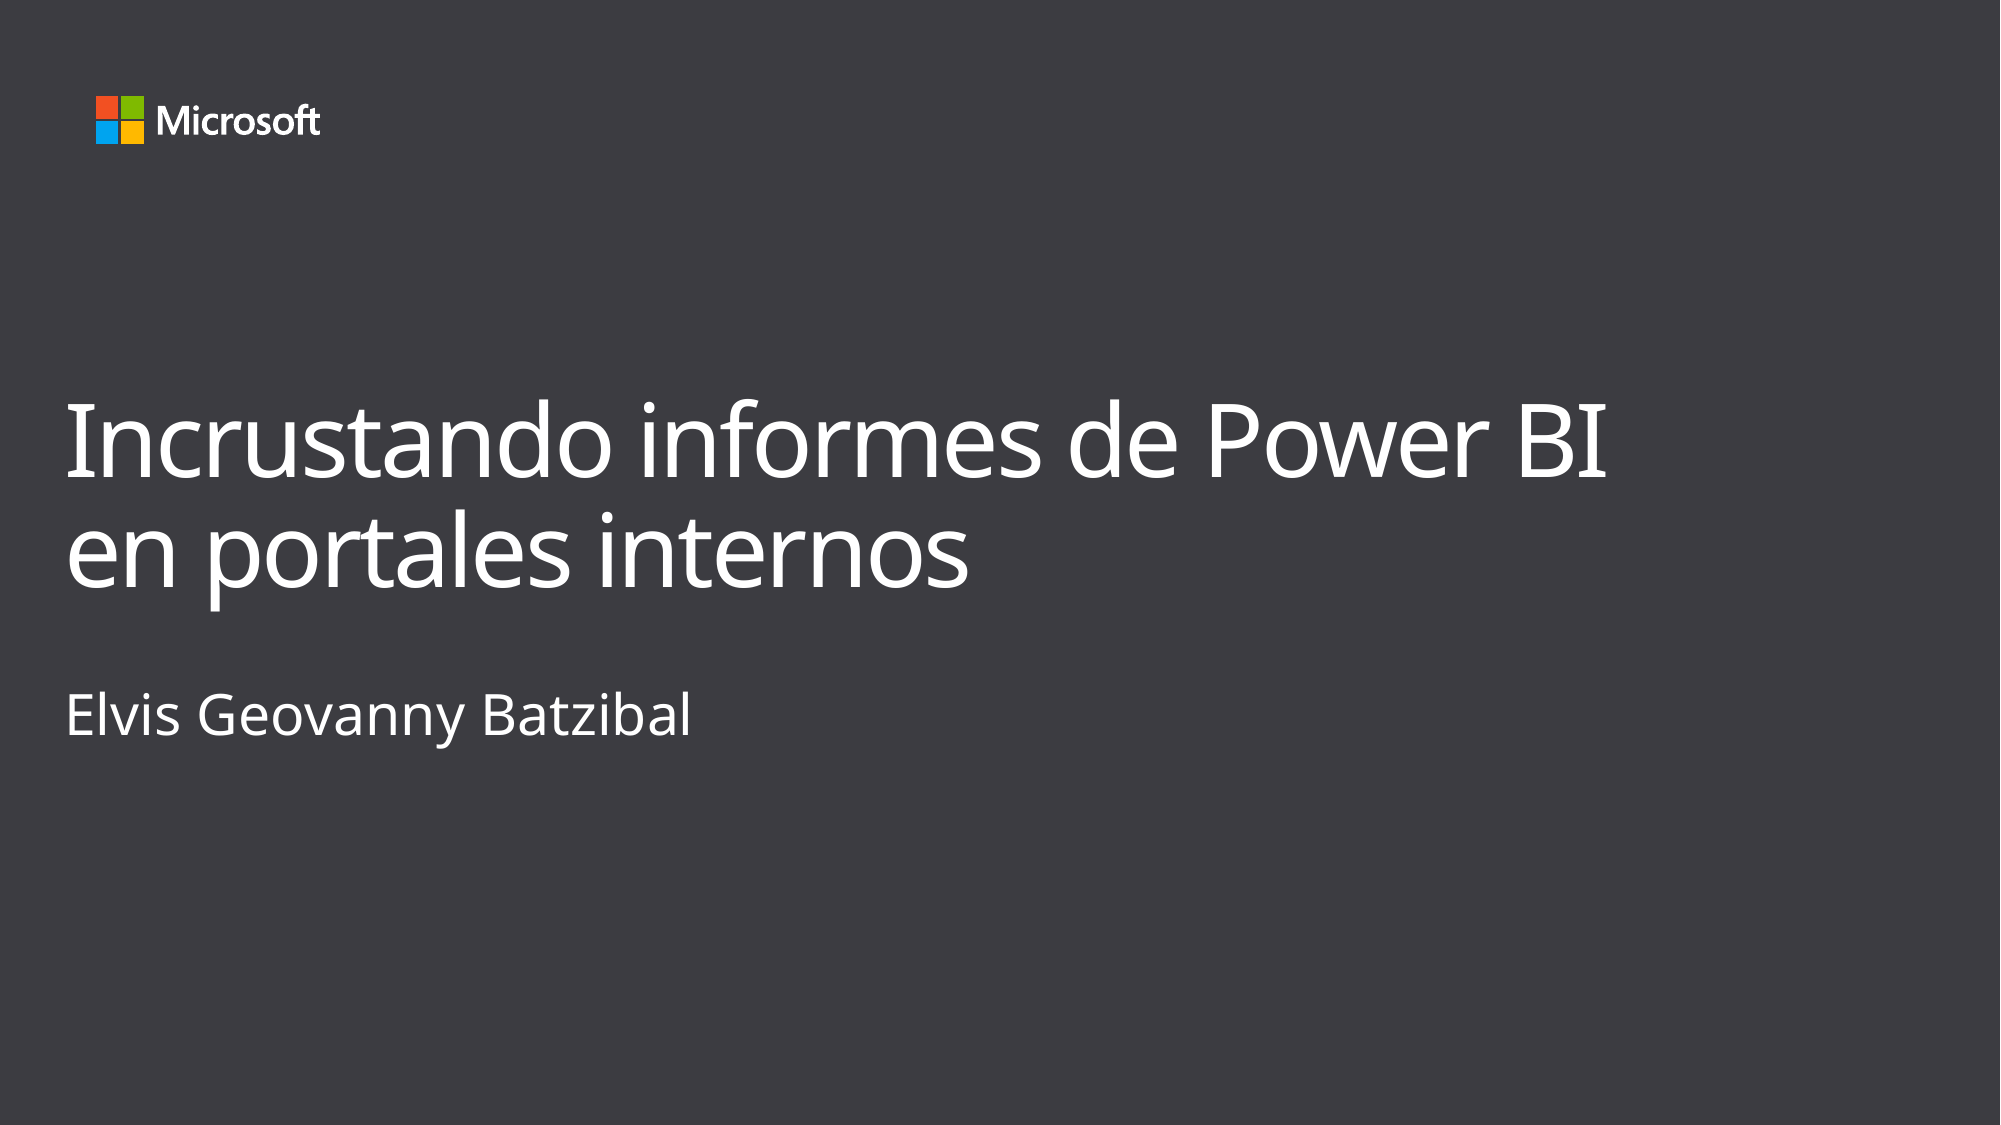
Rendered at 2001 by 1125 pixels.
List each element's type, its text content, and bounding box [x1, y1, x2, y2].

list Elvis Geovanny Batzibal [64, 678, 1607, 834]
title Incrustando informes de Power BI en portales internos [64, 484, 1607, 640]
